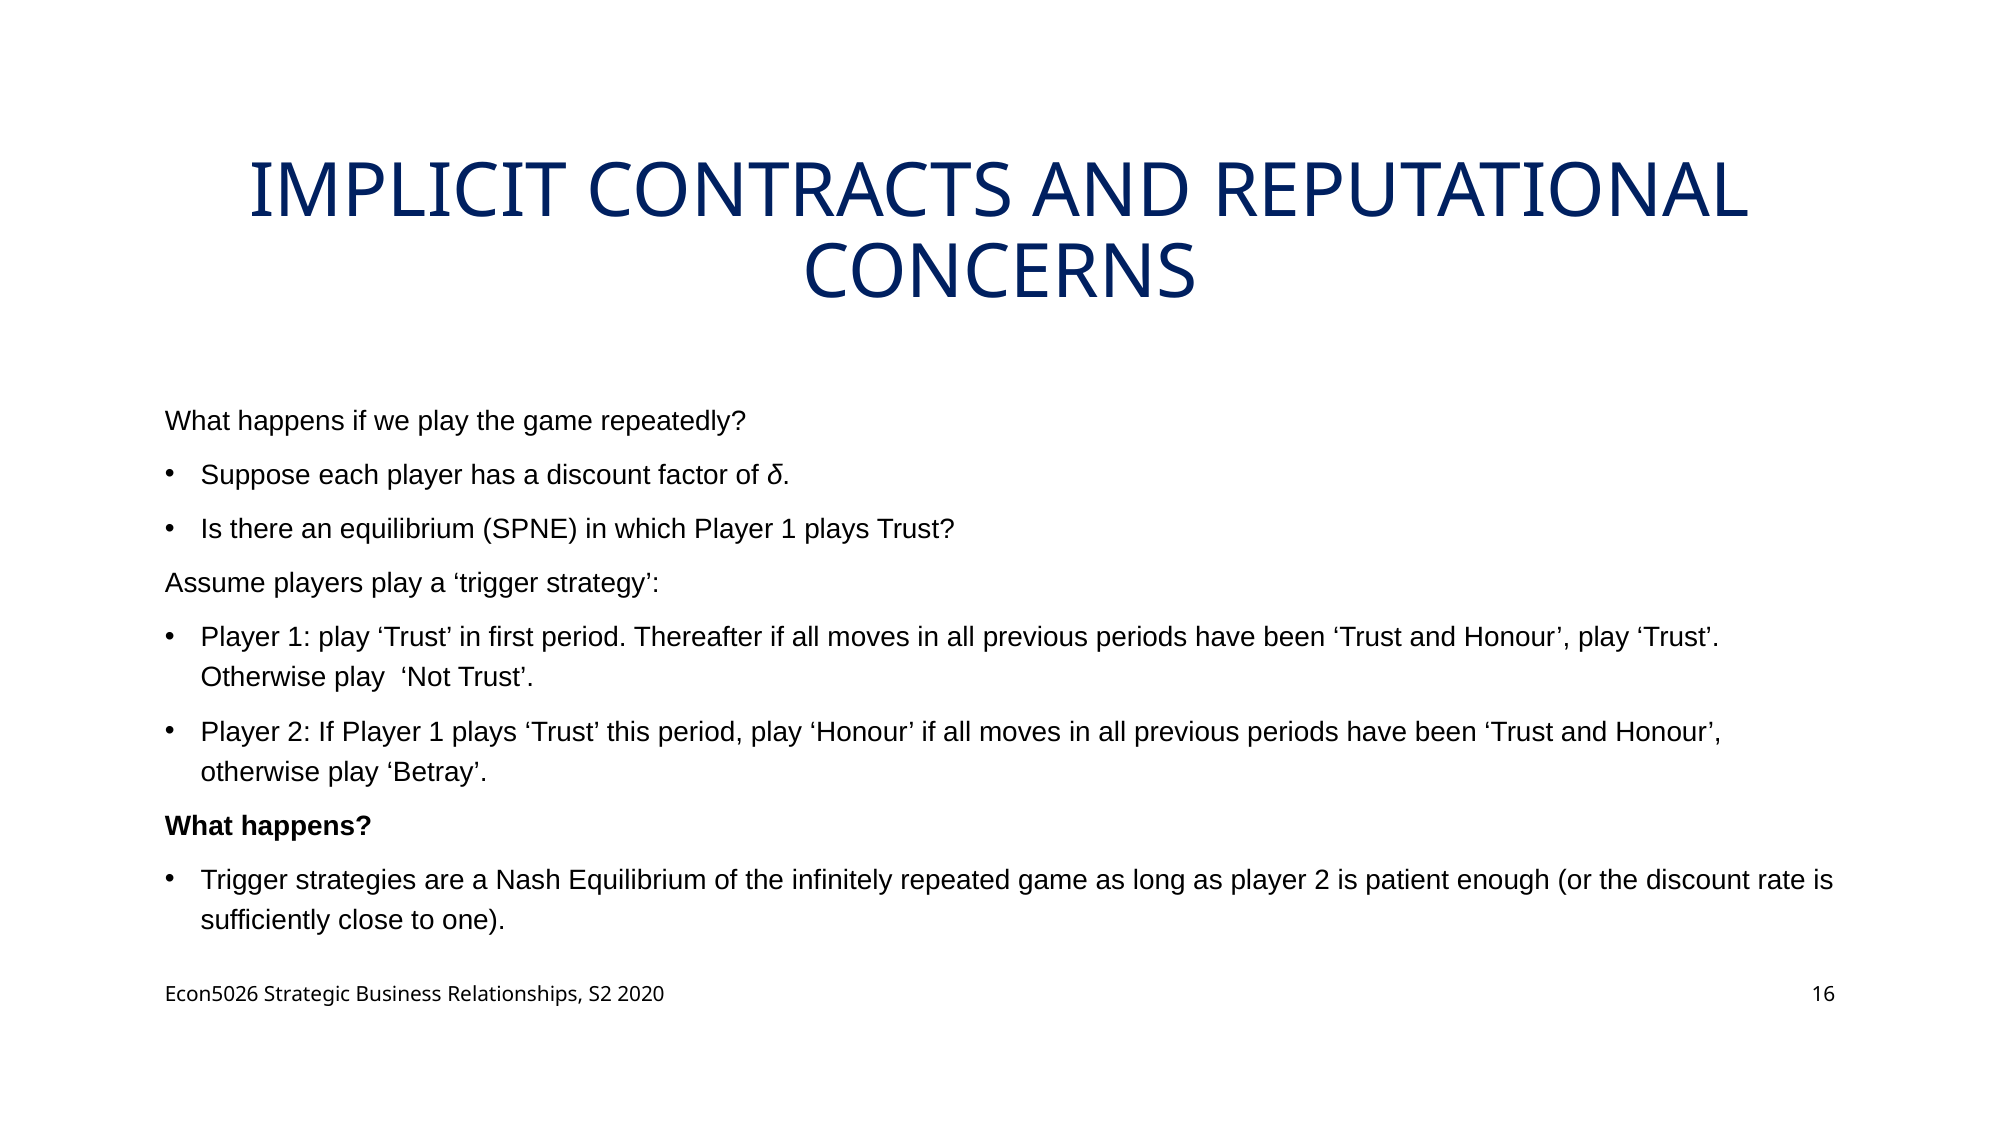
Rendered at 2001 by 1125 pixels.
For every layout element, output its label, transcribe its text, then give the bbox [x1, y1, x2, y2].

slide_number 16 [1724, 965, 1851, 1025]
footer Econ5026 Strategic Business Relationships, S2 2020 [149, 965, 1245, 1025]
list What happens if we play the game repeatedly? Suppose each player has a discount factor of δ. Is there an equilibrium (SPNE) in which Player 1 plays Trust? Assume players play a ‘trigger strategy’: Player 1: play ‘Trust’ in first period. Thereafter if all moves in all previous periods have been ‘Trust and Honour’, play ‘Trust’. Otherwise play ‘Not Trust’. Player 2: If Player 1 plays ‘Trust’ this period, play ‘Honour’ if all moves in all previous periods have been ‘Trust and Honour’, otherwise play ‘Betray’. What happens? Trigger strategies are a Nash Equilibrium of the infinitely repeated game as long as player 2 is patient enough (or the discount rate is sufficiently close to one). [149, 388, 1851, 950]
title Implicit Contracts and Reputational Concerns [149, 101, 1851, 364]
